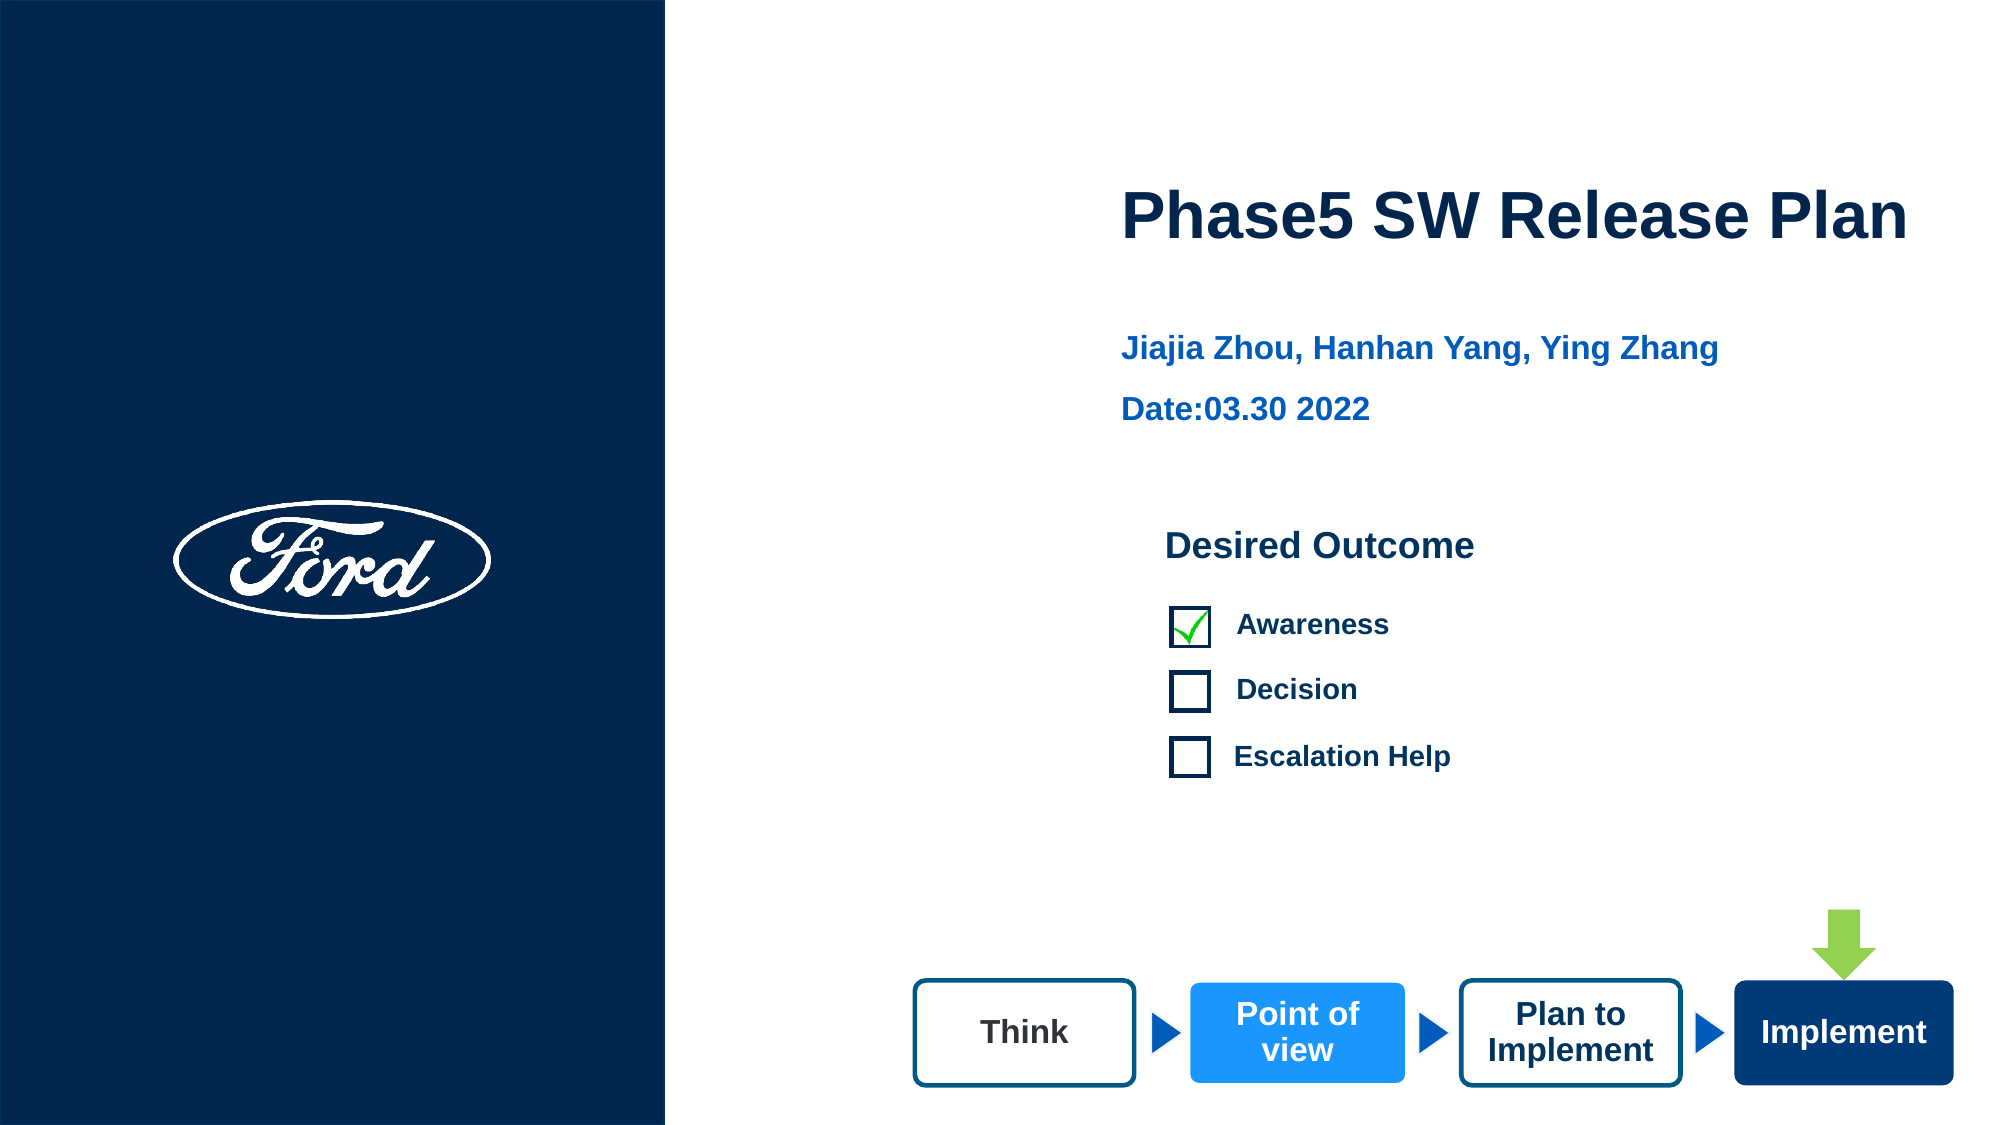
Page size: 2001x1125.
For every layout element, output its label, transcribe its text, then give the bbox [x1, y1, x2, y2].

text_box Desired Outcome [1150, 495, 1663, 592]
title Phase5 SW Release Plan [1106, 124, 2000, 301]
text_box [1171, 608, 1210, 647]
text_box [1171, 672, 1210, 711]
text_box Awareness [1221, 575, 1521, 640]
picture [173, 500, 491, 619]
text_box [1809, 908, 1879, 980]
text_box Escalation Help [1219, 707, 1583, 803]
text_box [1171, 738, 1210, 777]
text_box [914, 980, 1954, 1086]
picture [1174, 610, 1208, 645]
text_box Jiajia Zhou, Hanhan Yang, Ying Zhang [1106, 298, 1850, 395]
text_box Date:03.30 2022 [1106, 358, 1661, 455]
text_box Decision [1221, 640, 1521, 707]
